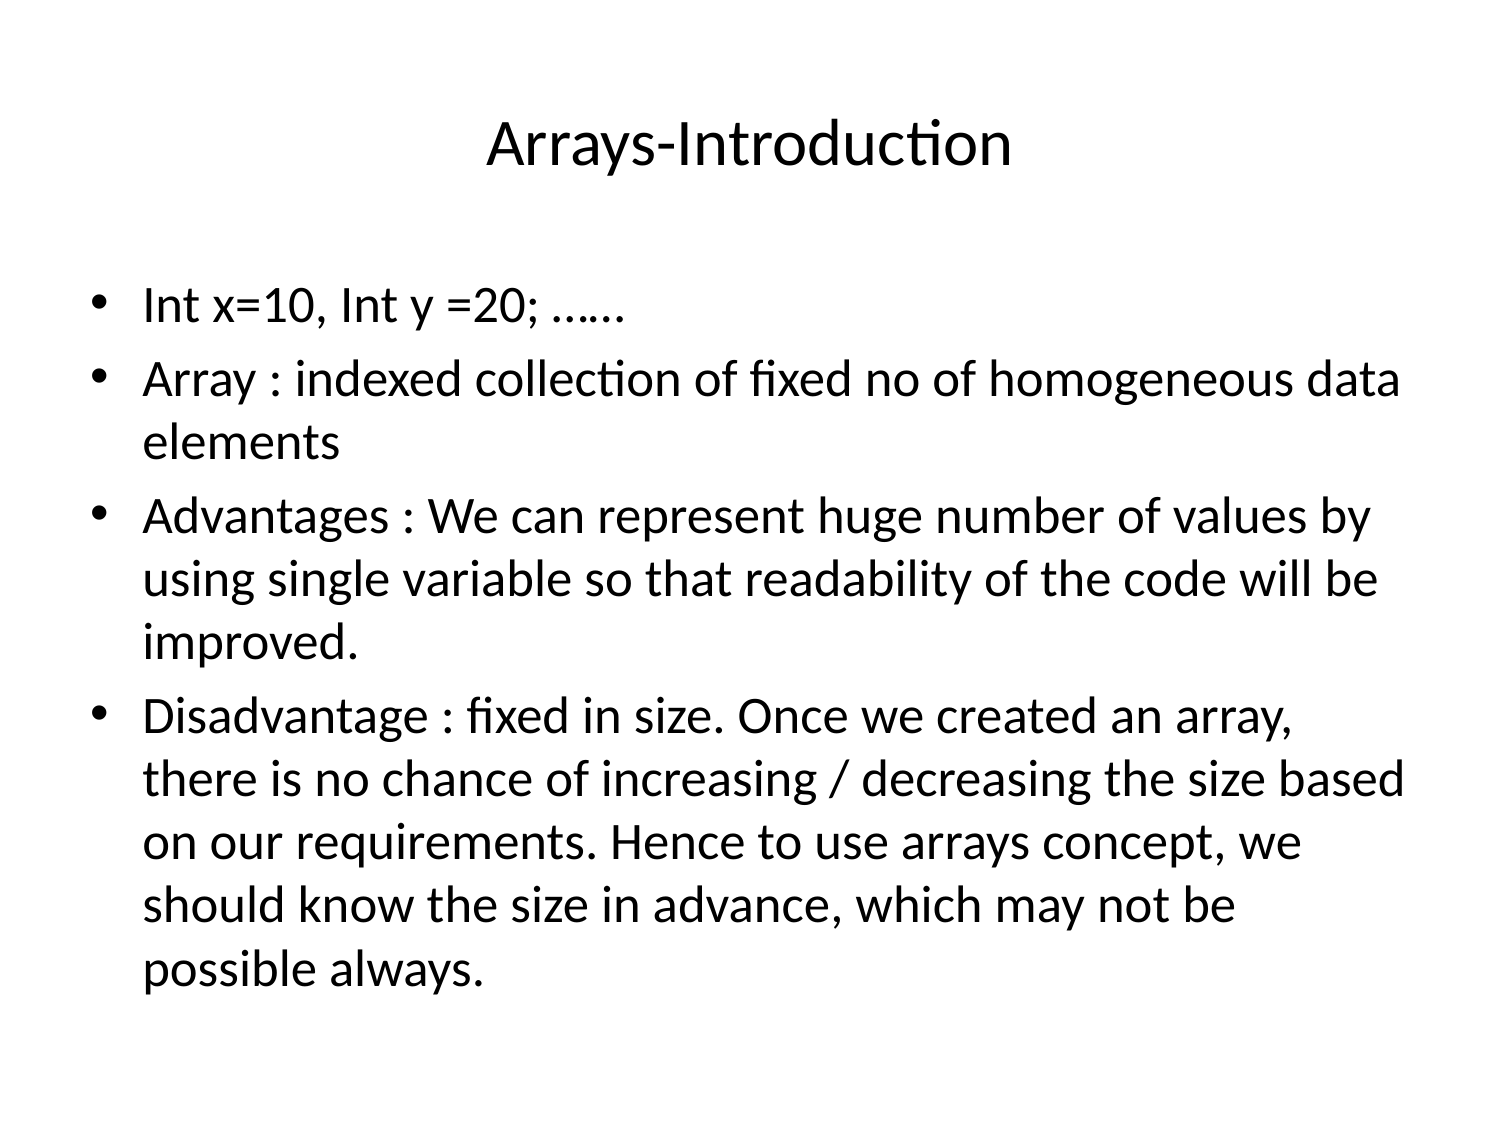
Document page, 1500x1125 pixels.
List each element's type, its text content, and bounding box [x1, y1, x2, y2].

list Int x=10, Int y =20; …… Array : indexed collection of fixed no of homogeneous data elements Advantages : We can represent huge number of values by using single variable so that readability of the code will be improved. Disadvantage : fixed in size. Once we created an array, there is no chance of increasing / decreasing the size based on our requirements. Hence to use arrays concept, we should know the size in advance, which may not be possible always. [75, 262, 1425, 1005]
title Arrays-Introduction [75, 45, 1425, 233]
